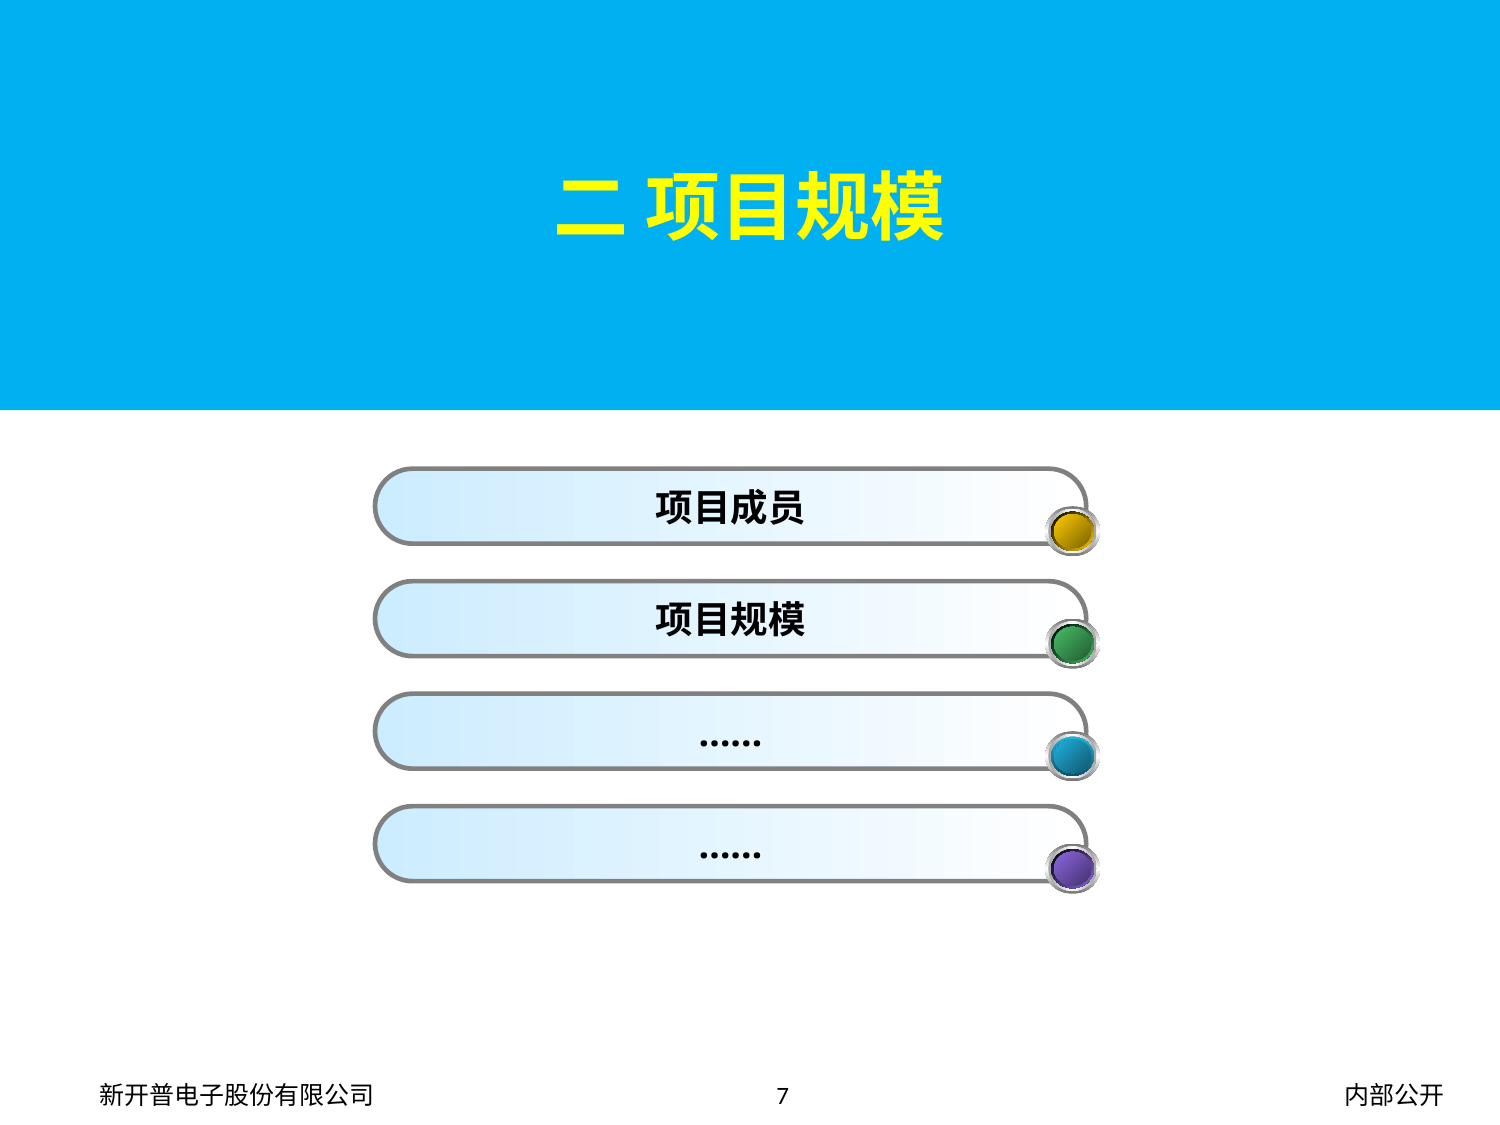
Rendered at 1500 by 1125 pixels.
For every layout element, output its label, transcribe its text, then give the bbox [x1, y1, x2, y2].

text_box 内部公开 [1288, 1065, 1500, 1125]
title 二 项目规模 [0, 0, 1500, 411]
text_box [374, 580, 1101, 669]
footer 新开普电子股份有限公司 [40, 1065, 434, 1125]
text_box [374, 805, 1101, 894]
slide_number 7 [738, 1065, 804, 1125]
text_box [374, 468, 1101, 557]
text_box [374, 693, 1101, 782]
